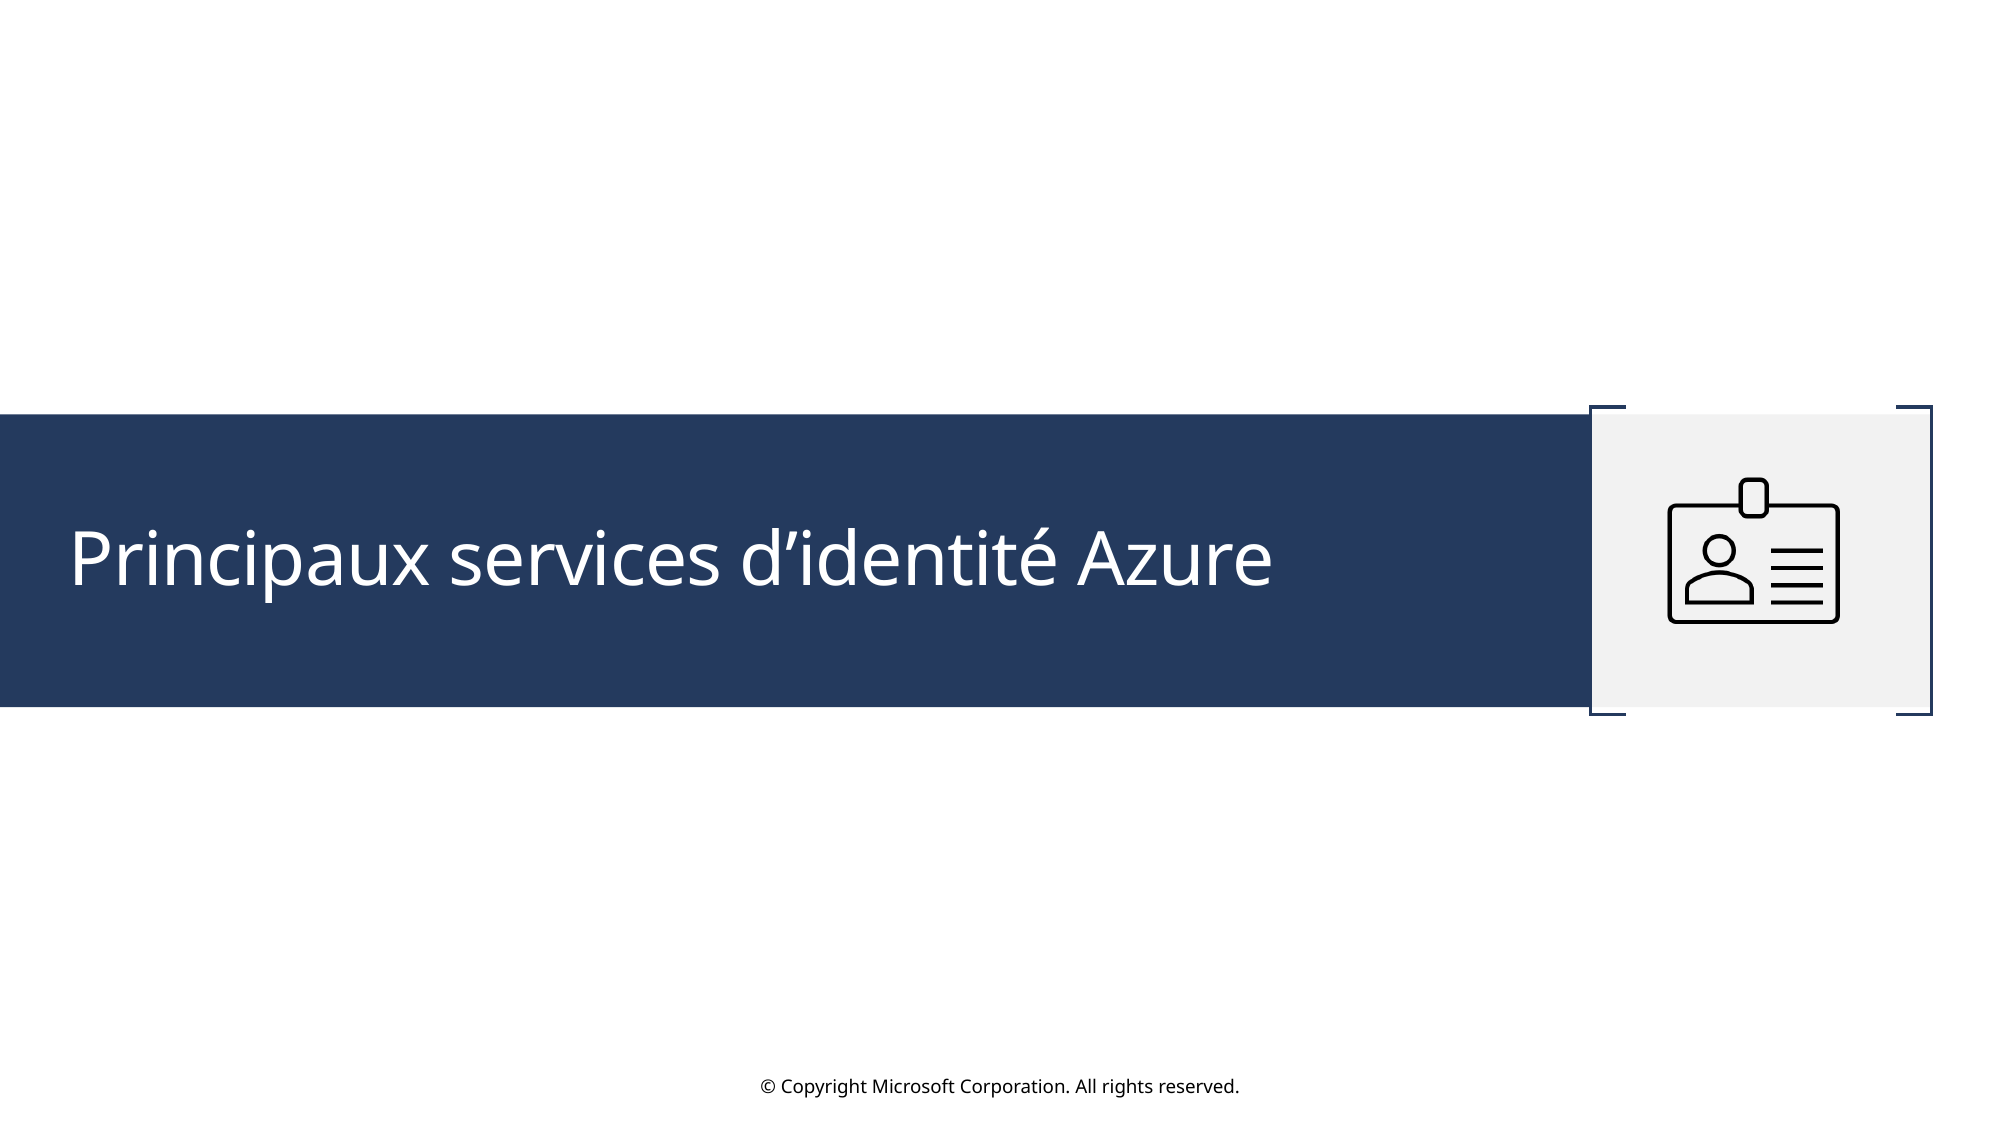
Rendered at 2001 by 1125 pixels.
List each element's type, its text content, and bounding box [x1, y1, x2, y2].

picture [1650, 447, 1857, 654]
title Principaux services d’identité Azure [68, 414, 1577, 708]
